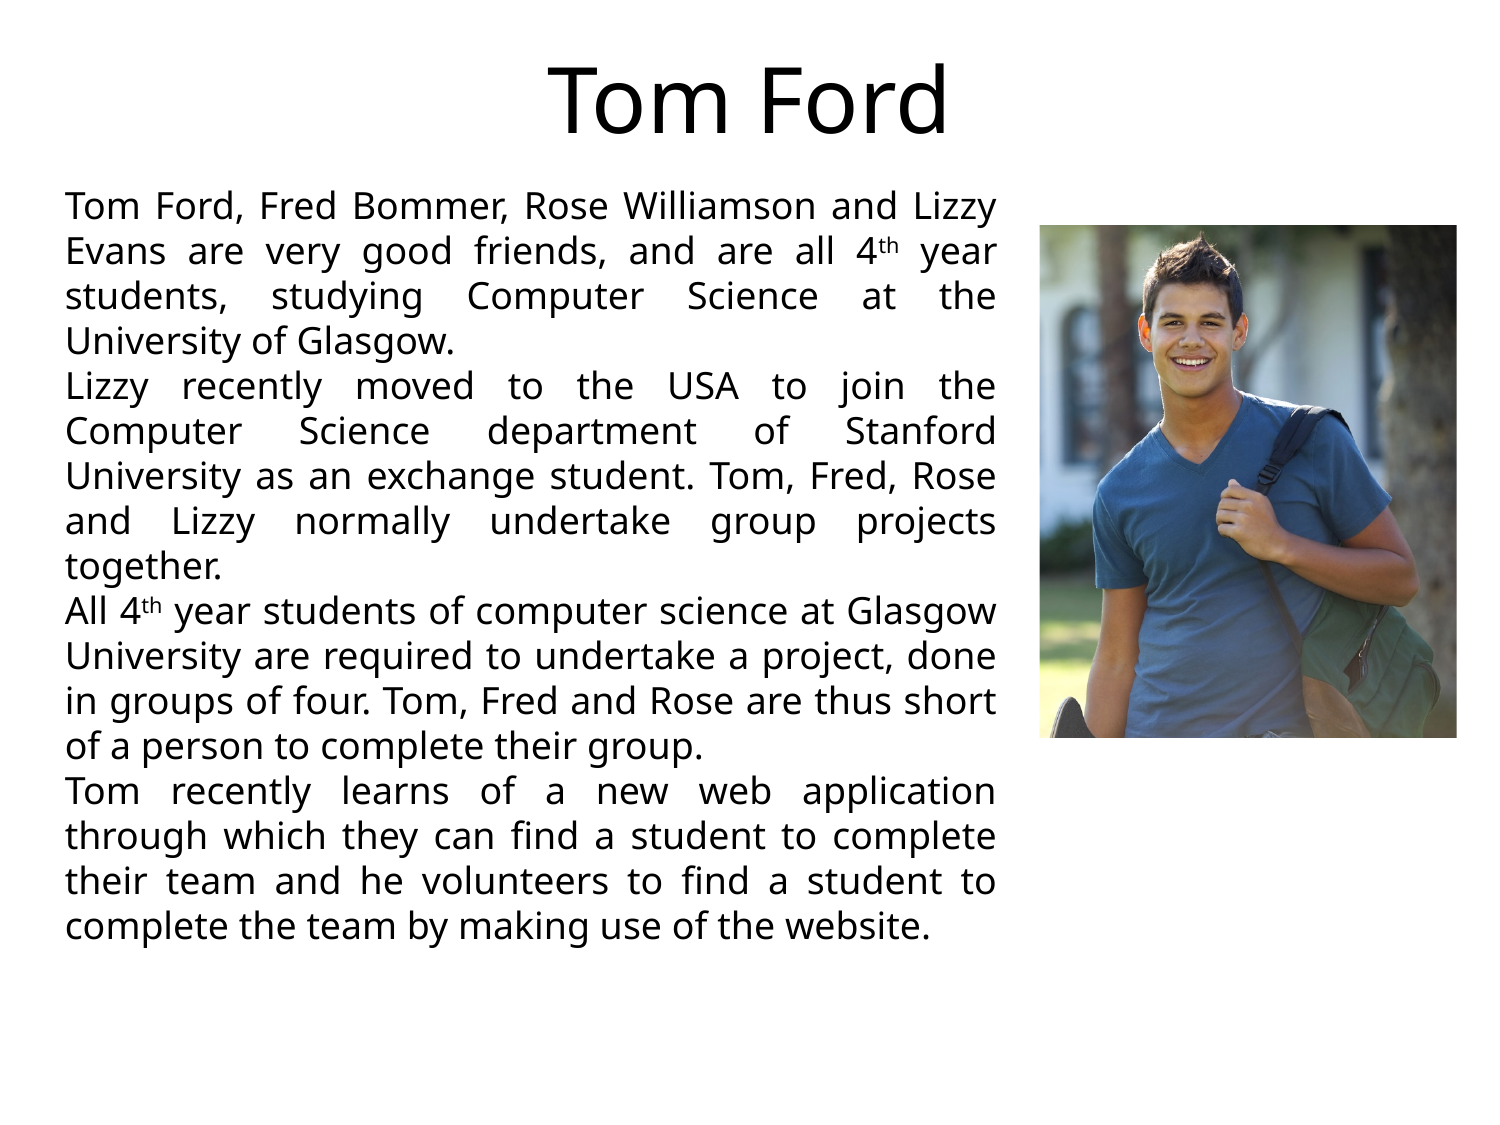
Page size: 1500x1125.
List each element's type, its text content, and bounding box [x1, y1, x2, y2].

text_box Tom Ford [74, 43, 1425, 150]
text_box Tom Ford, Fred Bommer, Rose Williamson and Lizzy Evans are very good friends, and are all 4th year students, studying Computer Science at the University of Glasgow. Lizzy recently moved to the USA to join the Computer Science department of Stanford University as an exchange student. Tom, Fred, Rose and Lizzy normally undertake group projects together. All 4th year students of computer science at Glasgow University are required to undertake a project, done in groups of four. Tom, Fred and Rose are thus short of a person to complete their group. Tom recently learns of a new web application through which they can find a student to complete their team and he volunteers to find a student to complete the team by making use of the website. [49, 174, 1013, 1047]
picture [1039, 224, 1457, 738]
